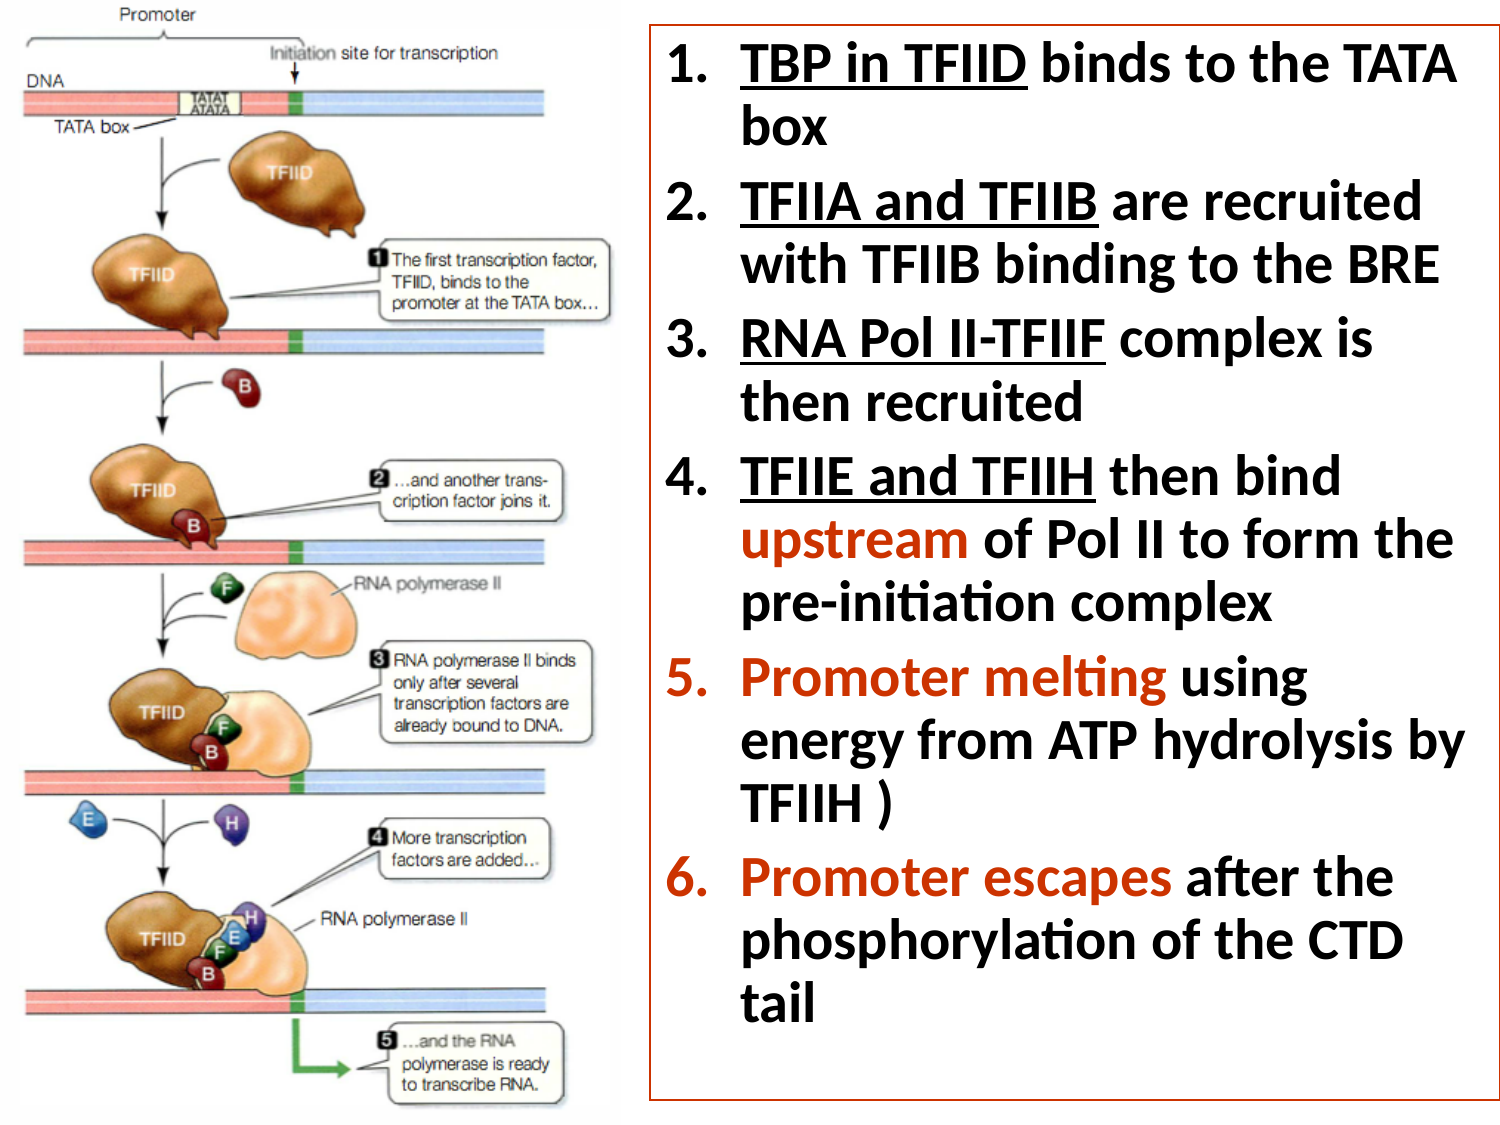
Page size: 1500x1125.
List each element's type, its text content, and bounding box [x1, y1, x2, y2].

list TBP in TFIID binds to the TATA box TFIIA and TFIIB are recruited with TFIIB binding to the BRE RNA Pol II-TFIIF complex is then recruited TFIIE and TFIIH then bind upstream of Pol II to form the pre-initiation complex Promoter melting using energy from ATP hydrolysis by TFIIH ) Promoter escapes after the phosphorylation of the CTD tail [650, 24, 1500, 1100]
slide_number 8 [1151, 1100, 1465, 1107]
picture [0, 0, 621, 1125]
